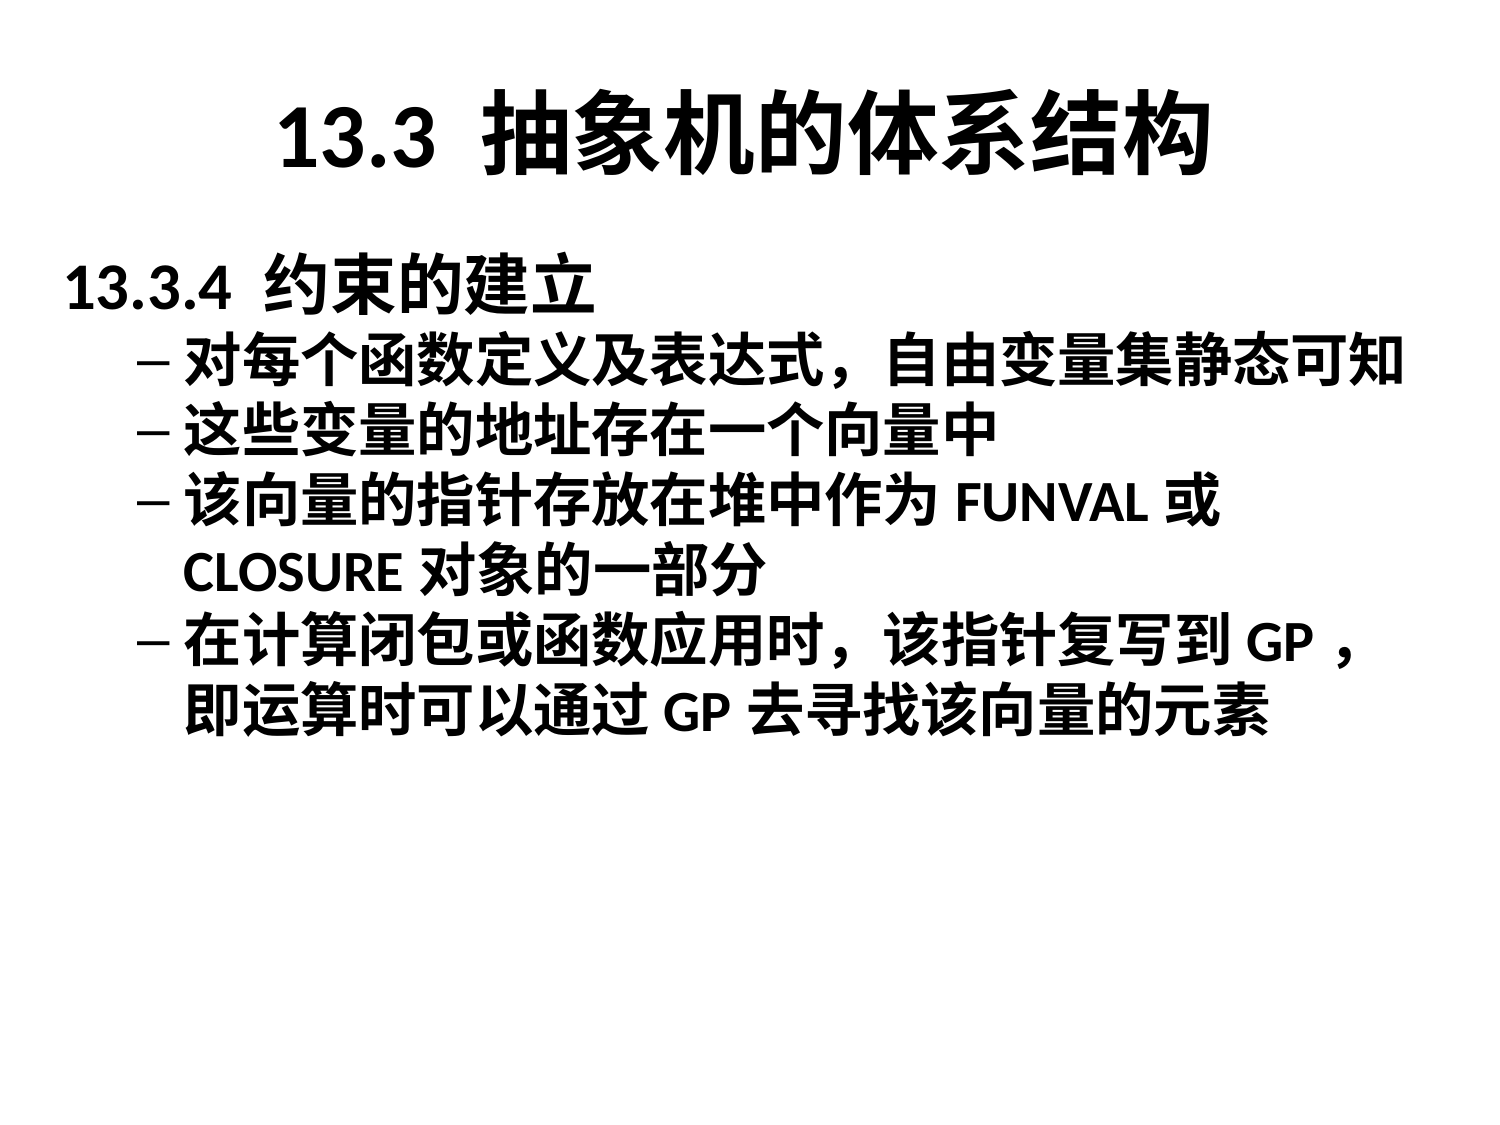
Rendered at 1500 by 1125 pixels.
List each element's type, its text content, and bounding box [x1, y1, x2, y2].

title 13.3 抽象机的体系结构 [50, 37, 1438, 225]
list 13.3.4 约束的建立 对每个函数定义及表达式，自由变量集静态可知 这些变量的地址存在一个向量中 该向量的指针存放在堆中作为FUNVAL或CLOSURE对象的一部分 在计算闭包或函数应用时，该指针复写到GP，即运算时可以通过GP去寻找该向量的元素 [47, 235, 1452, 1063]
